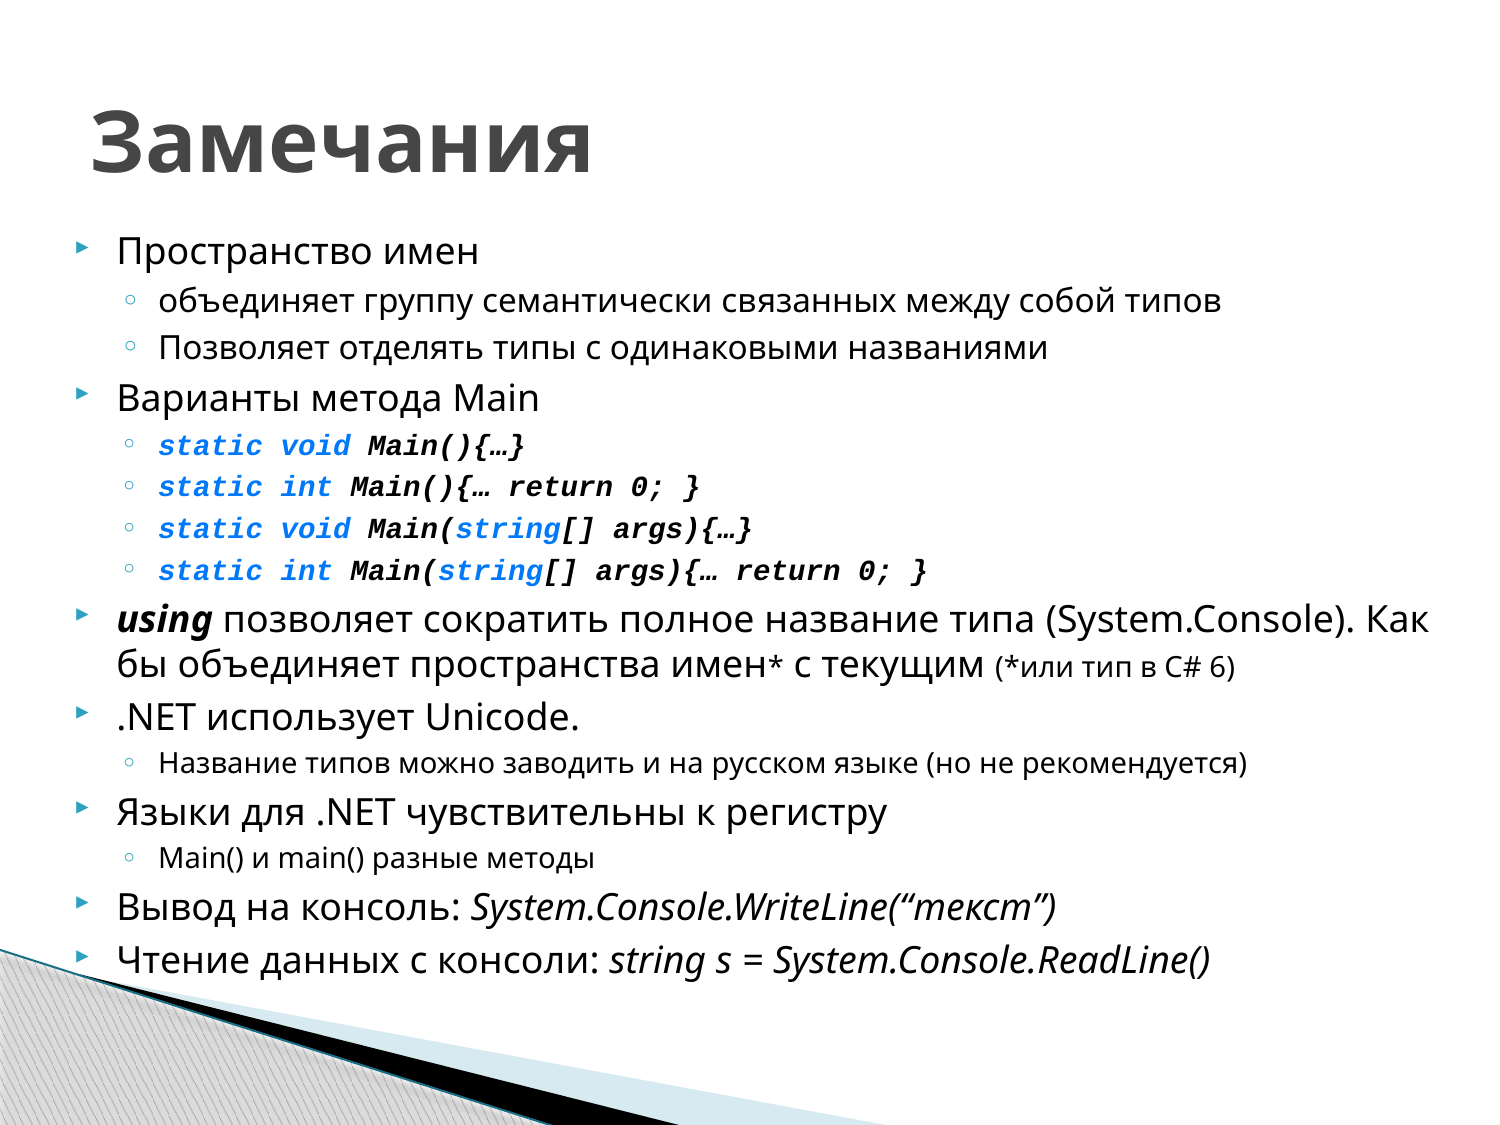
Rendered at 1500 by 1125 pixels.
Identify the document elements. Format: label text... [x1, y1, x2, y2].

list Пространство имен объединяет группу семантически связанных между собой типов Позволяет отделять типы с одинаковыми названиями Варианты метода Main static void Main(){…} static int Main(){… return 0; } static void Main(string[] args){…} static int Main(string[] args){… return 0; } using позволяет сократить полное название типа (System.Console). Как бы объединяет пространства имен* с текущим (*или тип в C# 6) .NET использует Unicode. Название типов можно заводить и на русском языке (но не рекомендуется) Языки для .NET чувствительны к регистру Main() и main() разные методы Вывод на консоль: System.Console.WriteLine(“текст”) Чтение данных с консоли: string s = System.Console.ReadLine() [41, 219, 1463, 963]
title Замечания [75, 45, 1425, 233]
